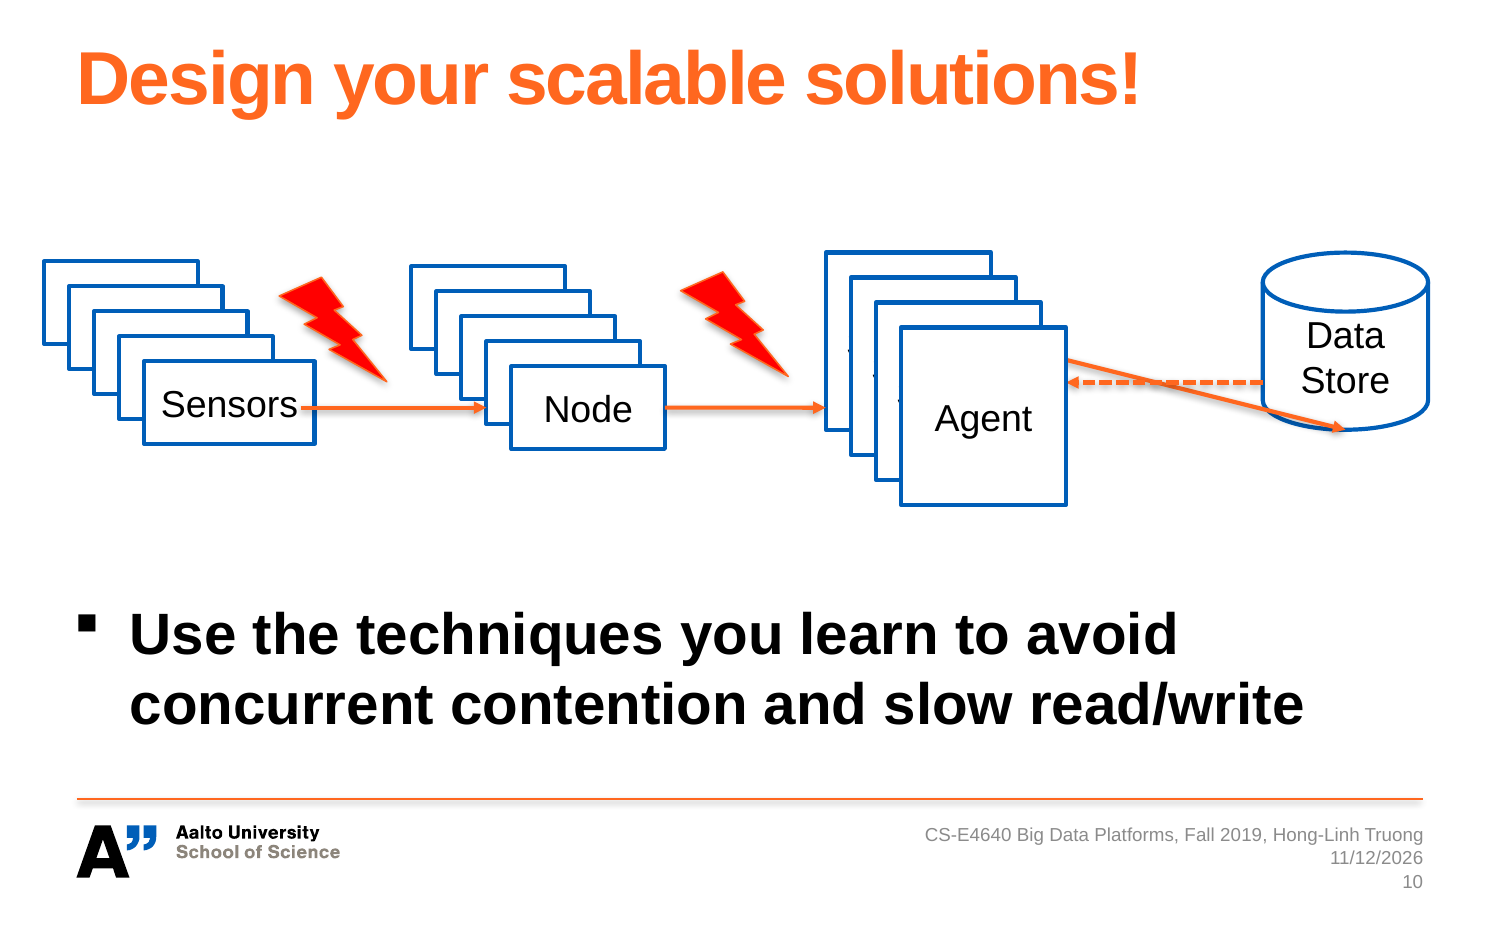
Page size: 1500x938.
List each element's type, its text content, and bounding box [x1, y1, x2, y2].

text_box Service [849, 275, 1018, 457]
text_box Client [92, 309, 250, 396]
text_box Client [67, 284, 225, 371]
text_box Client [42, 259, 200, 346]
text_box Client [484, 339, 642, 426]
text_box Use the techniques you learn to avoid concurrent contention and slow read/write [73, 595, 1449, 737]
text_box [278, 276, 388, 383]
text_box Agent [899, 325, 1068, 507]
text_box Client [117, 334, 275, 421]
text_box [679, 271, 789, 378]
text_box Client [409, 264, 567, 351]
footer CS-E4640 Big Data Platforms, Fall 2019, Hong-Linh Truong [829, 823, 1424, 845]
text_box Service [824, 250, 993, 432]
text_box Client [459, 314, 617, 401]
text_box Sensors [142, 359, 317, 446]
title Design your scalable solutions! [76, 43, 1424, 207]
text_box Node [509, 364, 667, 451]
text_box Client [434, 289, 592, 376]
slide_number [829, 845, 1424, 870]
text_box Service [874, 300, 1043, 482]
slide_number 10 [829, 870, 1424, 893]
text_box Data Store [1260, 250, 1431, 432]
